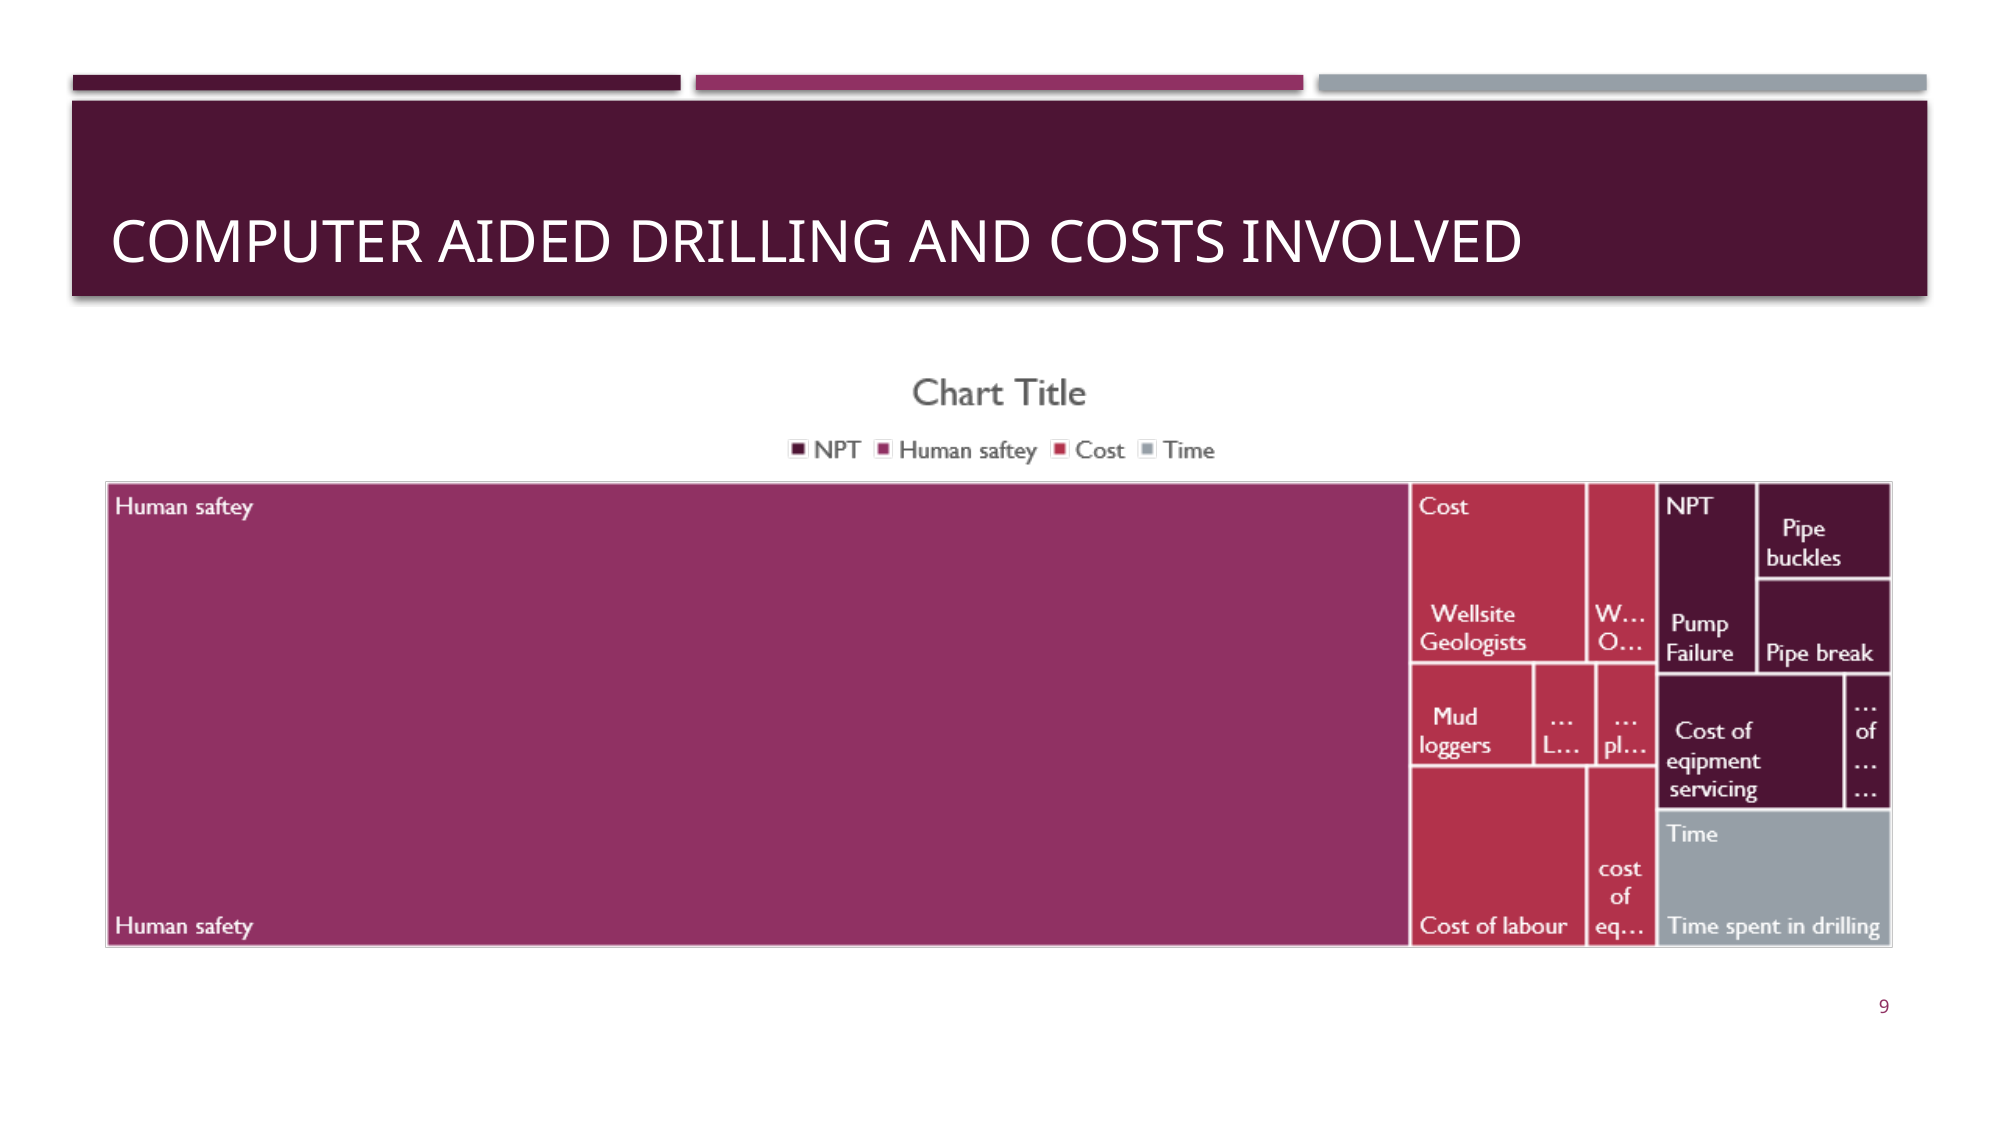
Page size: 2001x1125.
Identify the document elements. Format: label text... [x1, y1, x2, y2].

title Computer aided drilling and costs involved [95, 115, 1905, 282]
slide_number 9 [1732, 977, 1905, 1037]
picture [95, 357, 1905, 962]
